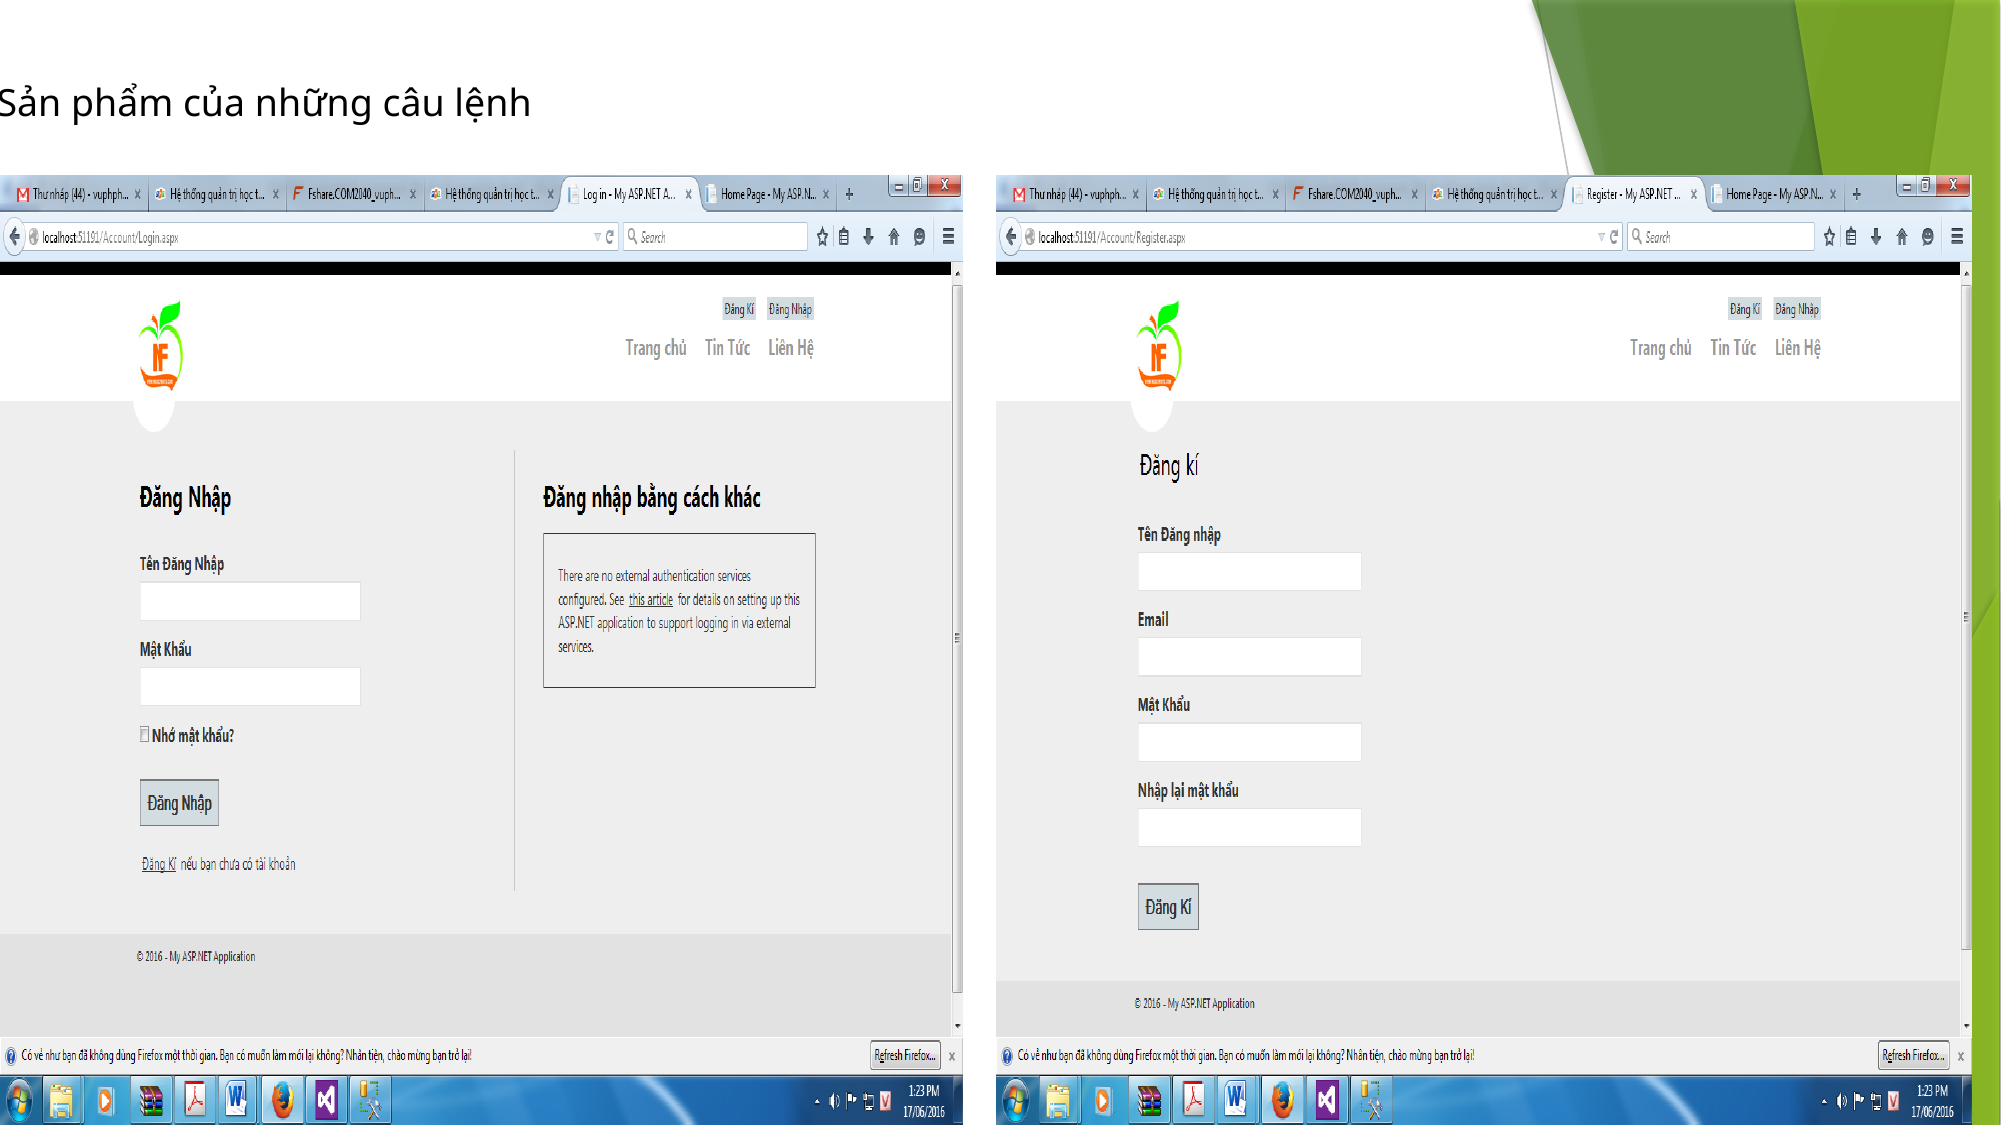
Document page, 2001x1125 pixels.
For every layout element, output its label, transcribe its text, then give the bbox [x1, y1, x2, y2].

picture [0, 174, 964, 1125]
text_box Sản phẩm của những câu lệnh [0, 71, 548, 132]
picture [995, 174, 1972, 1125]
